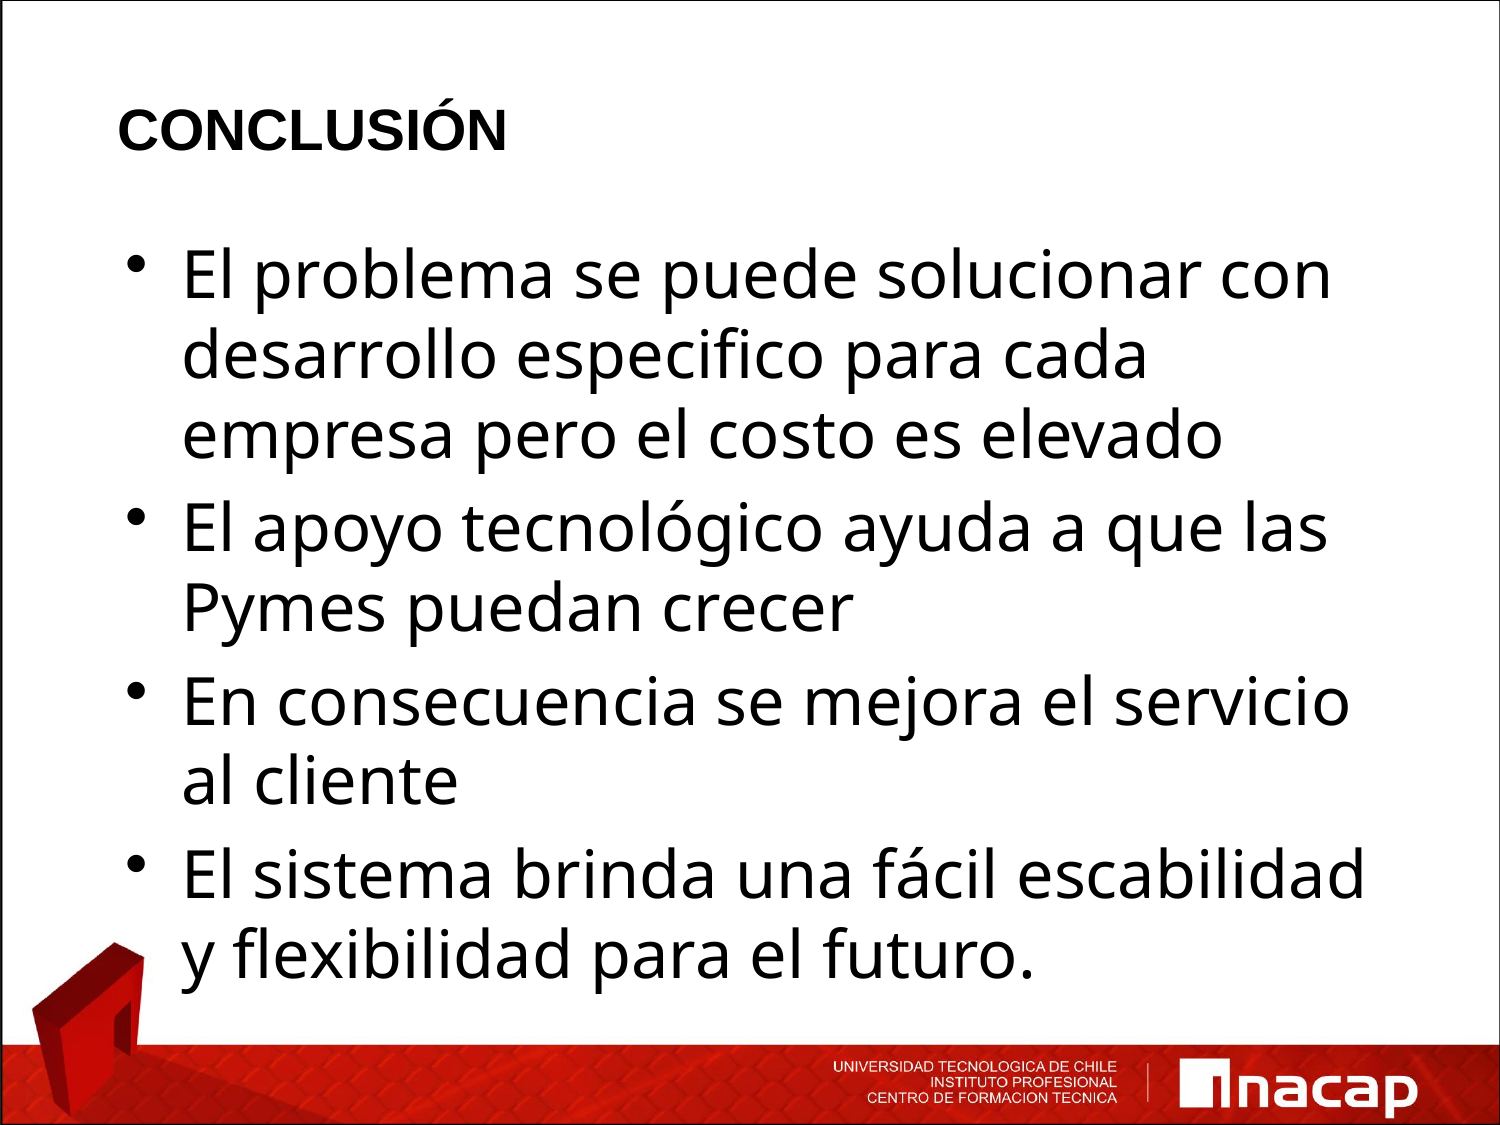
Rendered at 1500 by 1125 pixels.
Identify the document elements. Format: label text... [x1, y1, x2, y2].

picture [0, 0, 1500, 1125]
list El problema se puede solucionar con desarrollo especifico para cada empresa pero el costo es elevado El apoyo tecnológico ayuda a que las Pymes puedan crecer En consecuencia se mejora el servicio al cliente El sistema brinda una fácil escabilidad y flexibilidad para el futuro. [109, 223, 1386, 1017]
text_box Conclusión [102, 85, 1402, 170]
